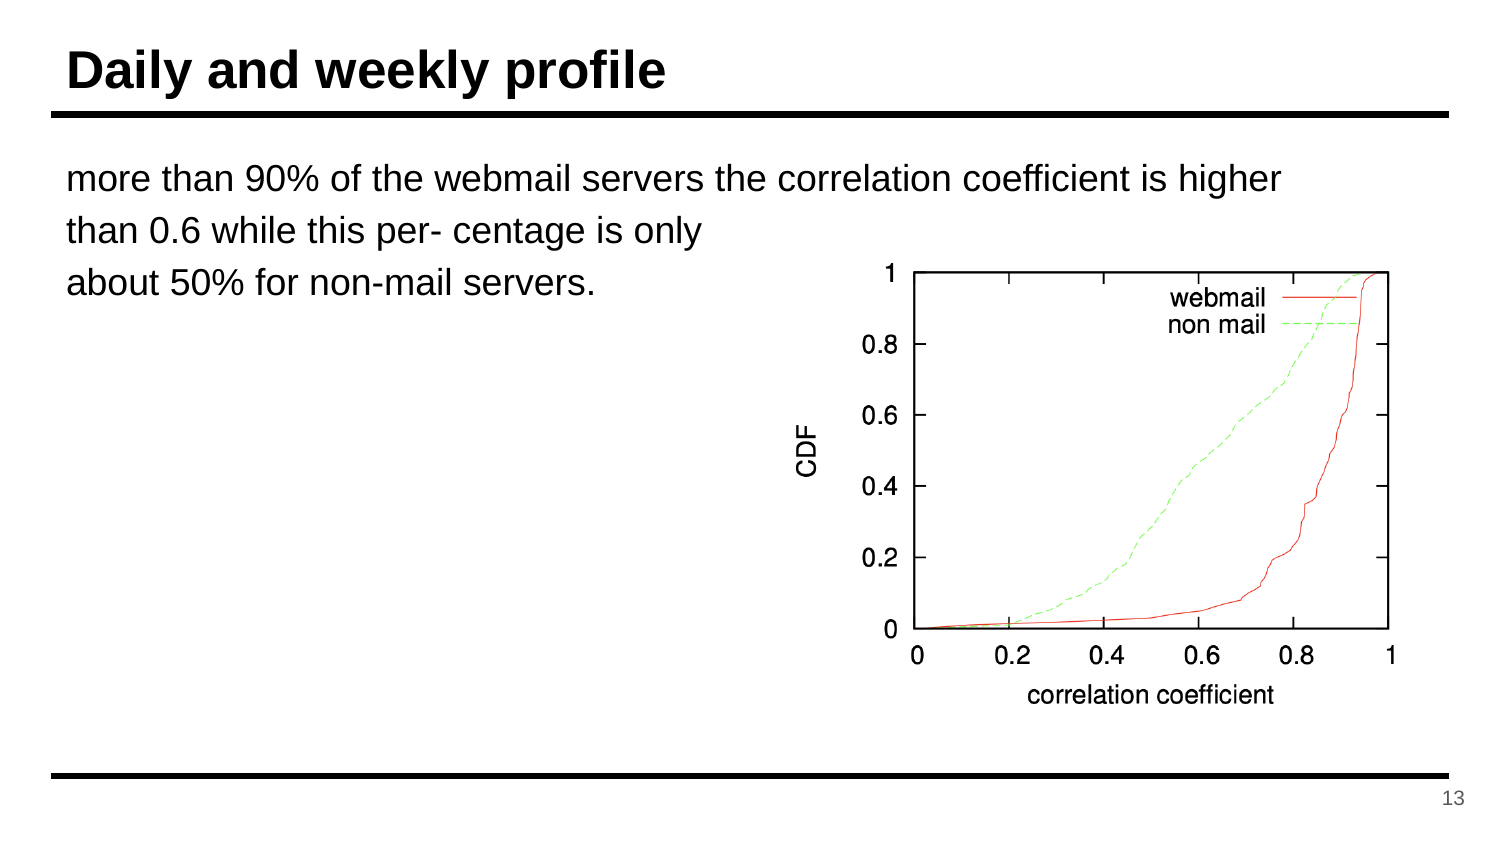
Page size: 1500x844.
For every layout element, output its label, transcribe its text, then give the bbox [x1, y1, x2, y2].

list more than 90% of the webmail servers the correlation coefficient is higher than 0.6 while this per- centage is only about 50% for non-mail servers. [51, 132, 1449, 754]
picture [745, 217, 1450, 741]
title Daily and weekly profile [51, 20, 1449, 111]
slide_number ‹#› [1389, 764, 1480, 830]
